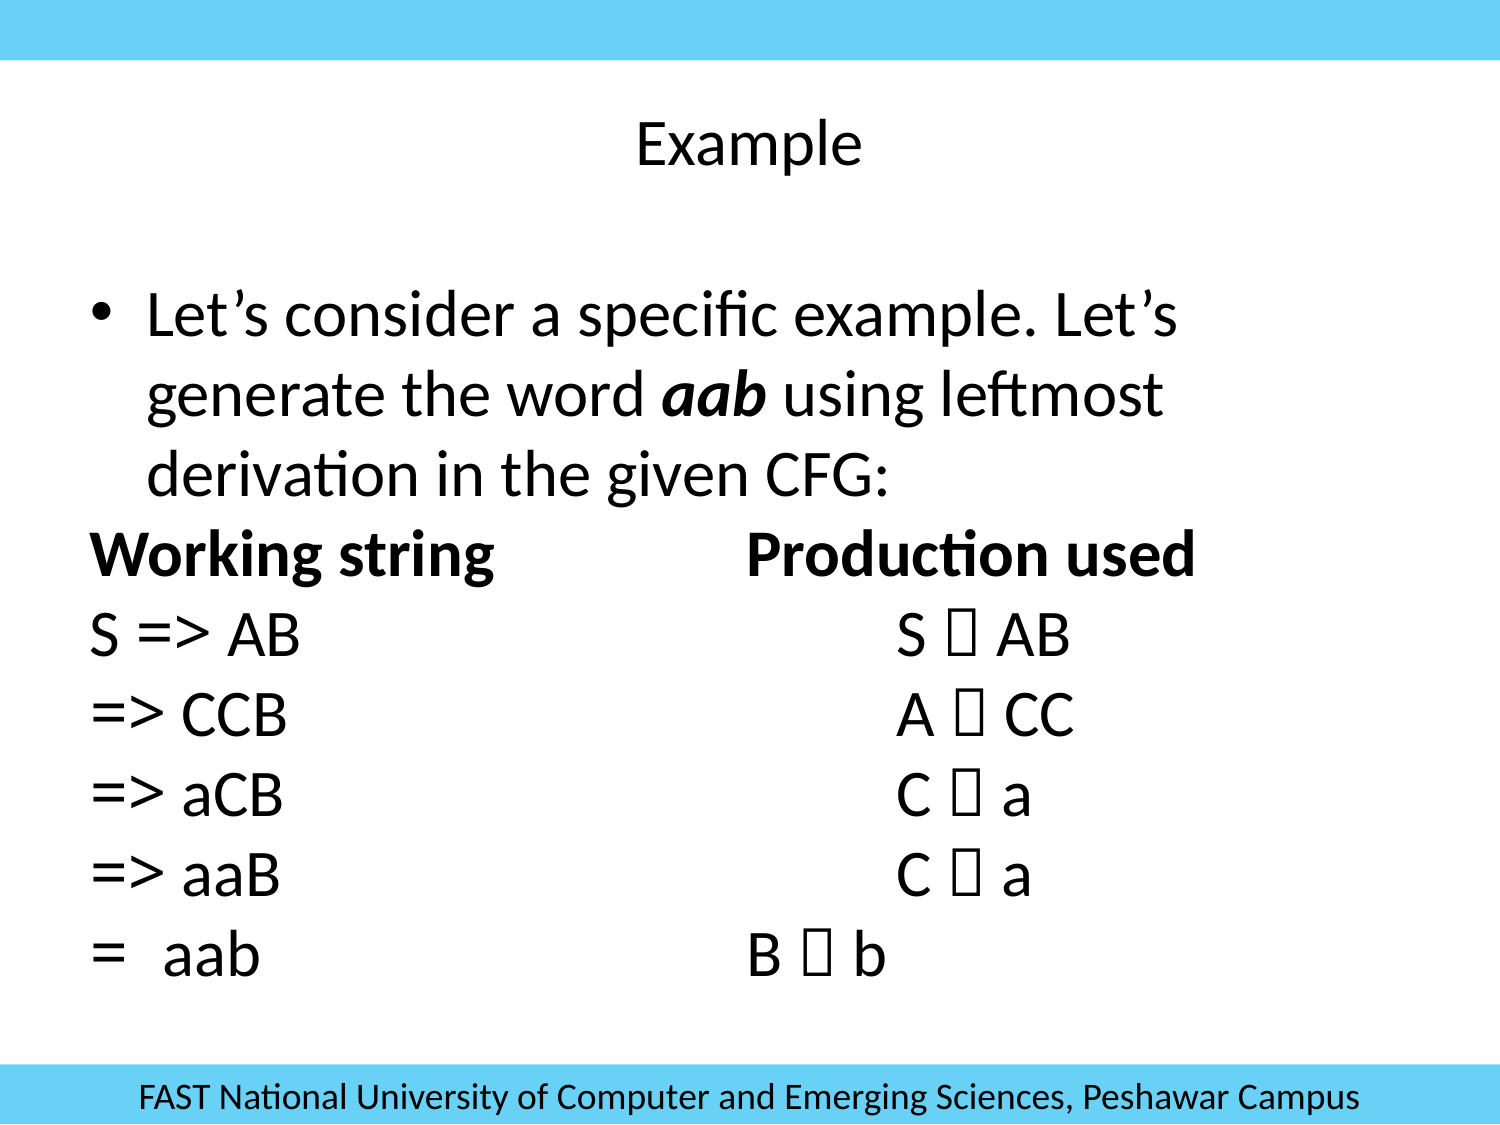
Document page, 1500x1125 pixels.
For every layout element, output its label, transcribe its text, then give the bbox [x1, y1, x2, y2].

text_box Let’s consider a specific example. Let’s generate the word aab using leftmost derivation in the given CFG: Working string Production used S => AB S  AB => CCB A  CC => aCB C  a => aaB C  a = aab B  b [75, 262, 1425, 1005]
text_box Example [75, 45, 1425, 233]
